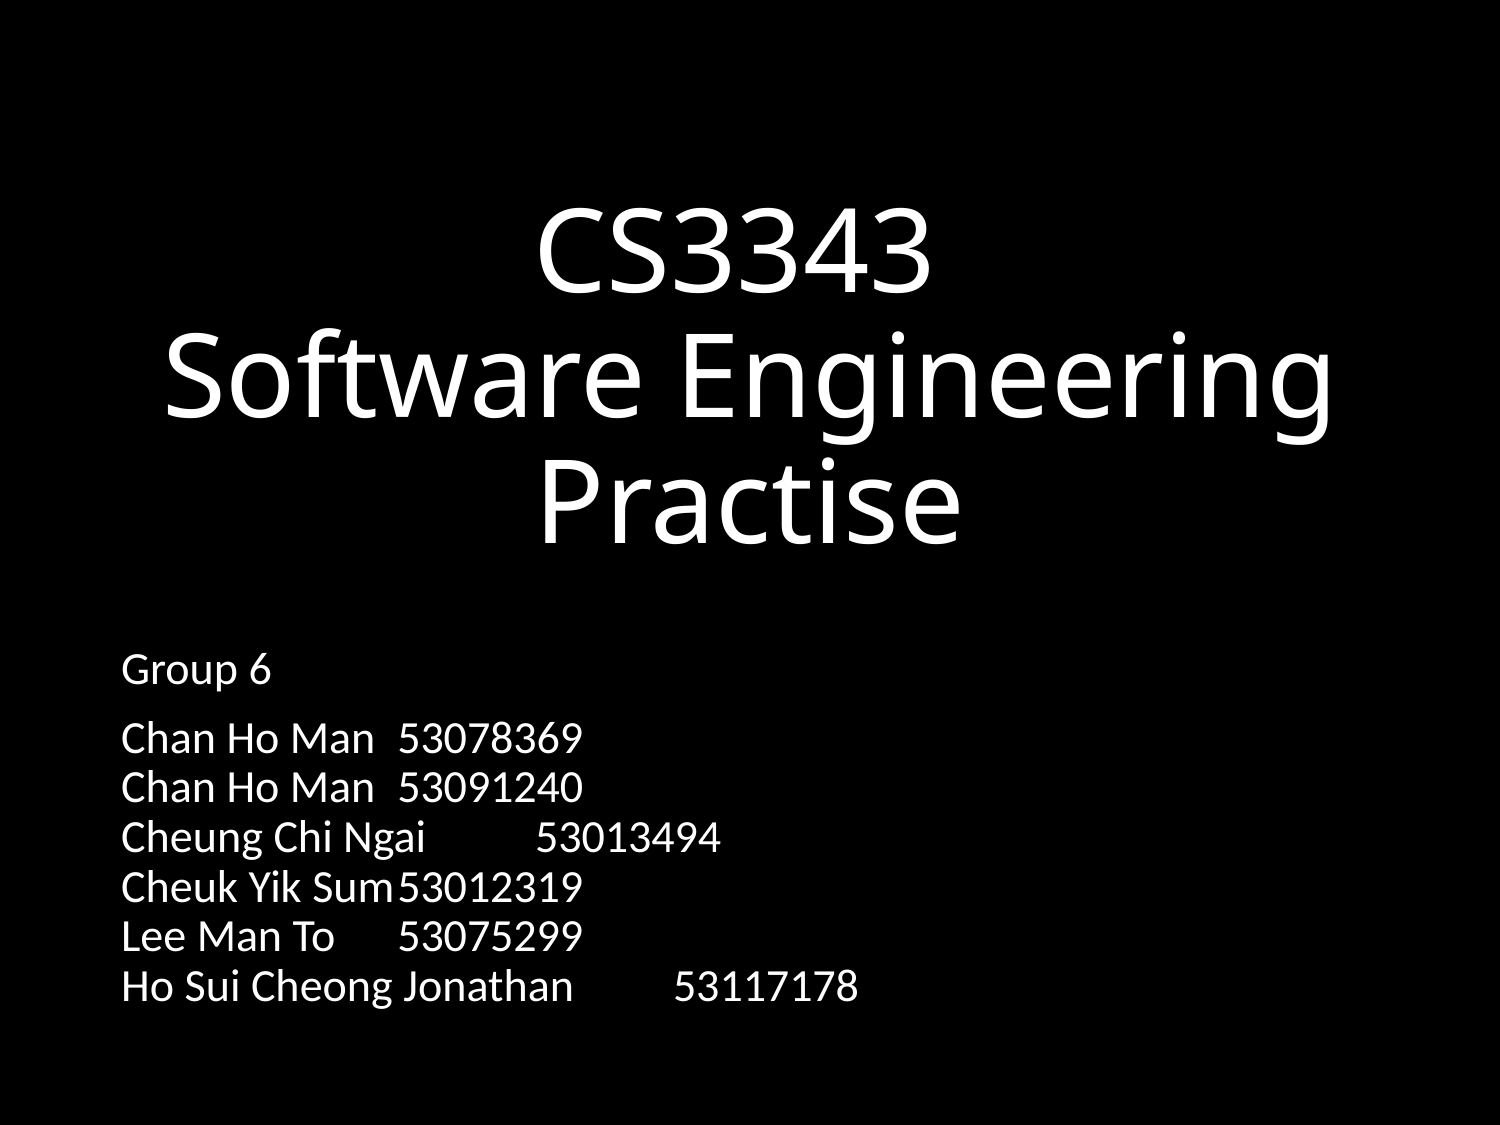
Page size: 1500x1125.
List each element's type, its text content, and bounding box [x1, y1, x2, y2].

subtitle Group 6 Chan Ho Man 53078369 Chan Ho Man 53091240 Cheung Chi Ngai 53013494 Cheuk Yik Sum 53012319 Lee Man To 53075299 Ho Sui Cheong Jonathan 53117178 [106, 637, 1394, 1020]
title CS3343 Software Engineering Practise [112, 184, 1388, 576]
